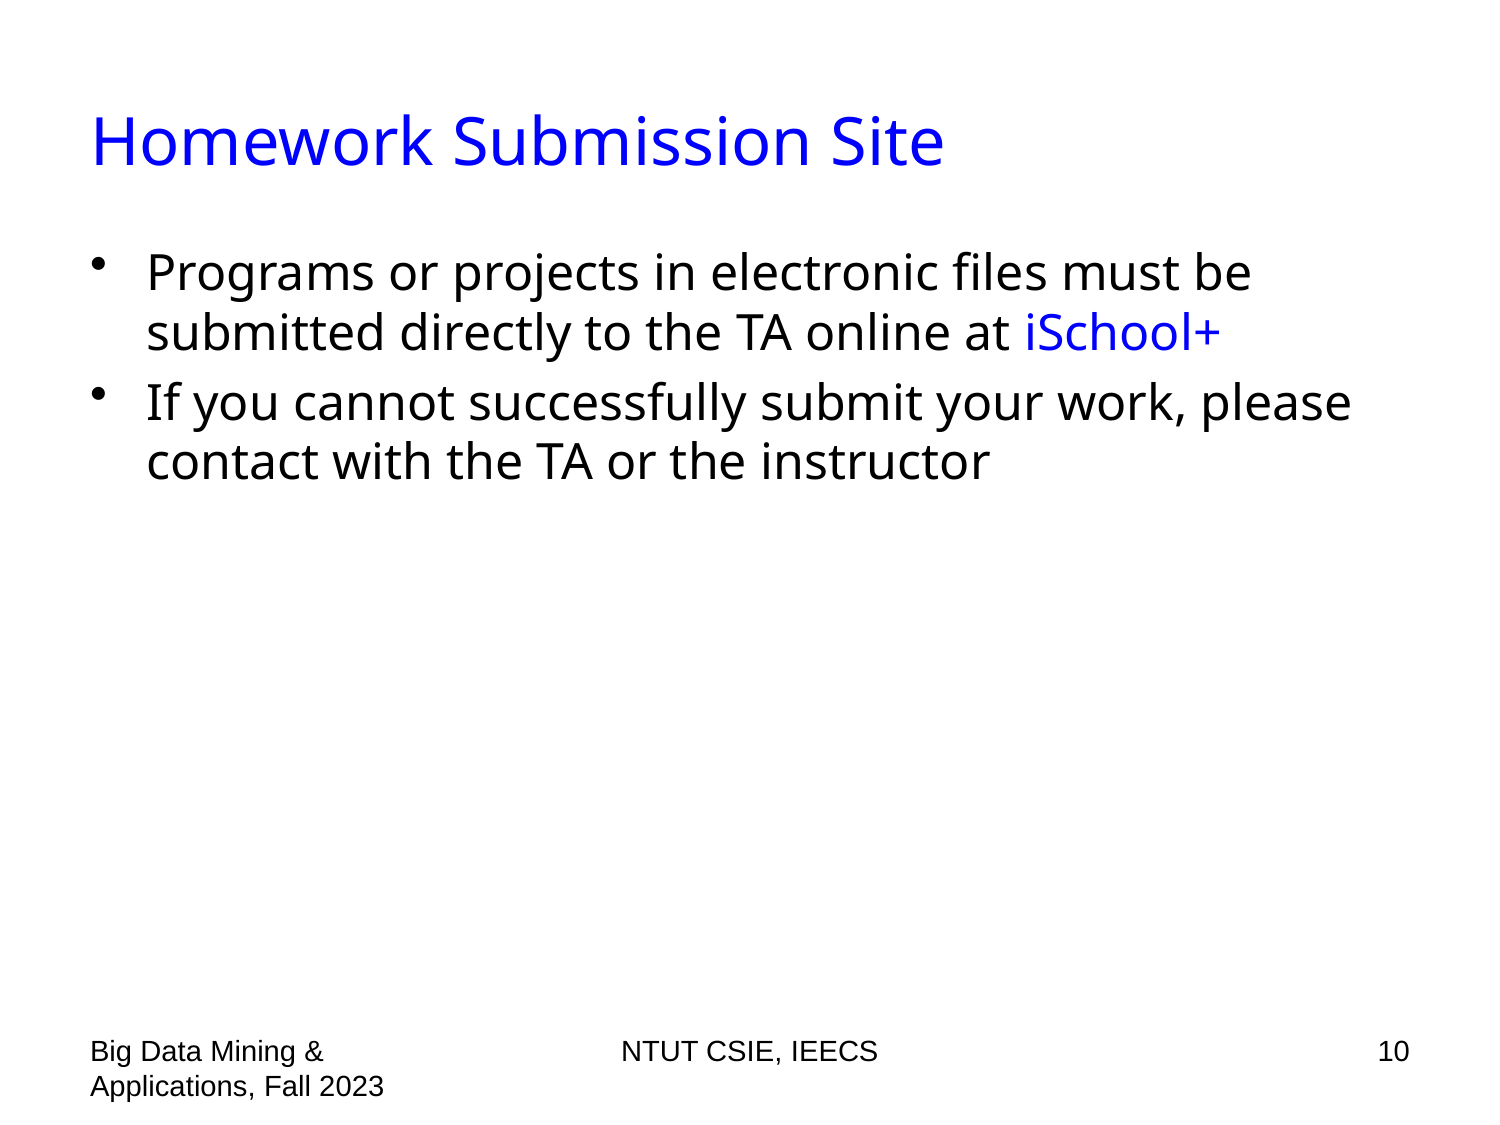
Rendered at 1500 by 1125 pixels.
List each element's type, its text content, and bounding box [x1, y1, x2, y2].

list Programs or projects in electronic files must be submitted directly to the TA online at iSchool+ If you cannot successfully submit your work, please contact with the TA or the instructor [75, 232, 1425, 1013]
slide_number 10 [1074, 1024, 1425, 1103]
title Homework Submission Site [75, 45, 1425, 232]
footer NTUT CSIE, IEECS [512, 1024, 988, 1103]
slide_number Big Data Mining & Applications, Fall 2023 [75, 1024, 425, 1103]
